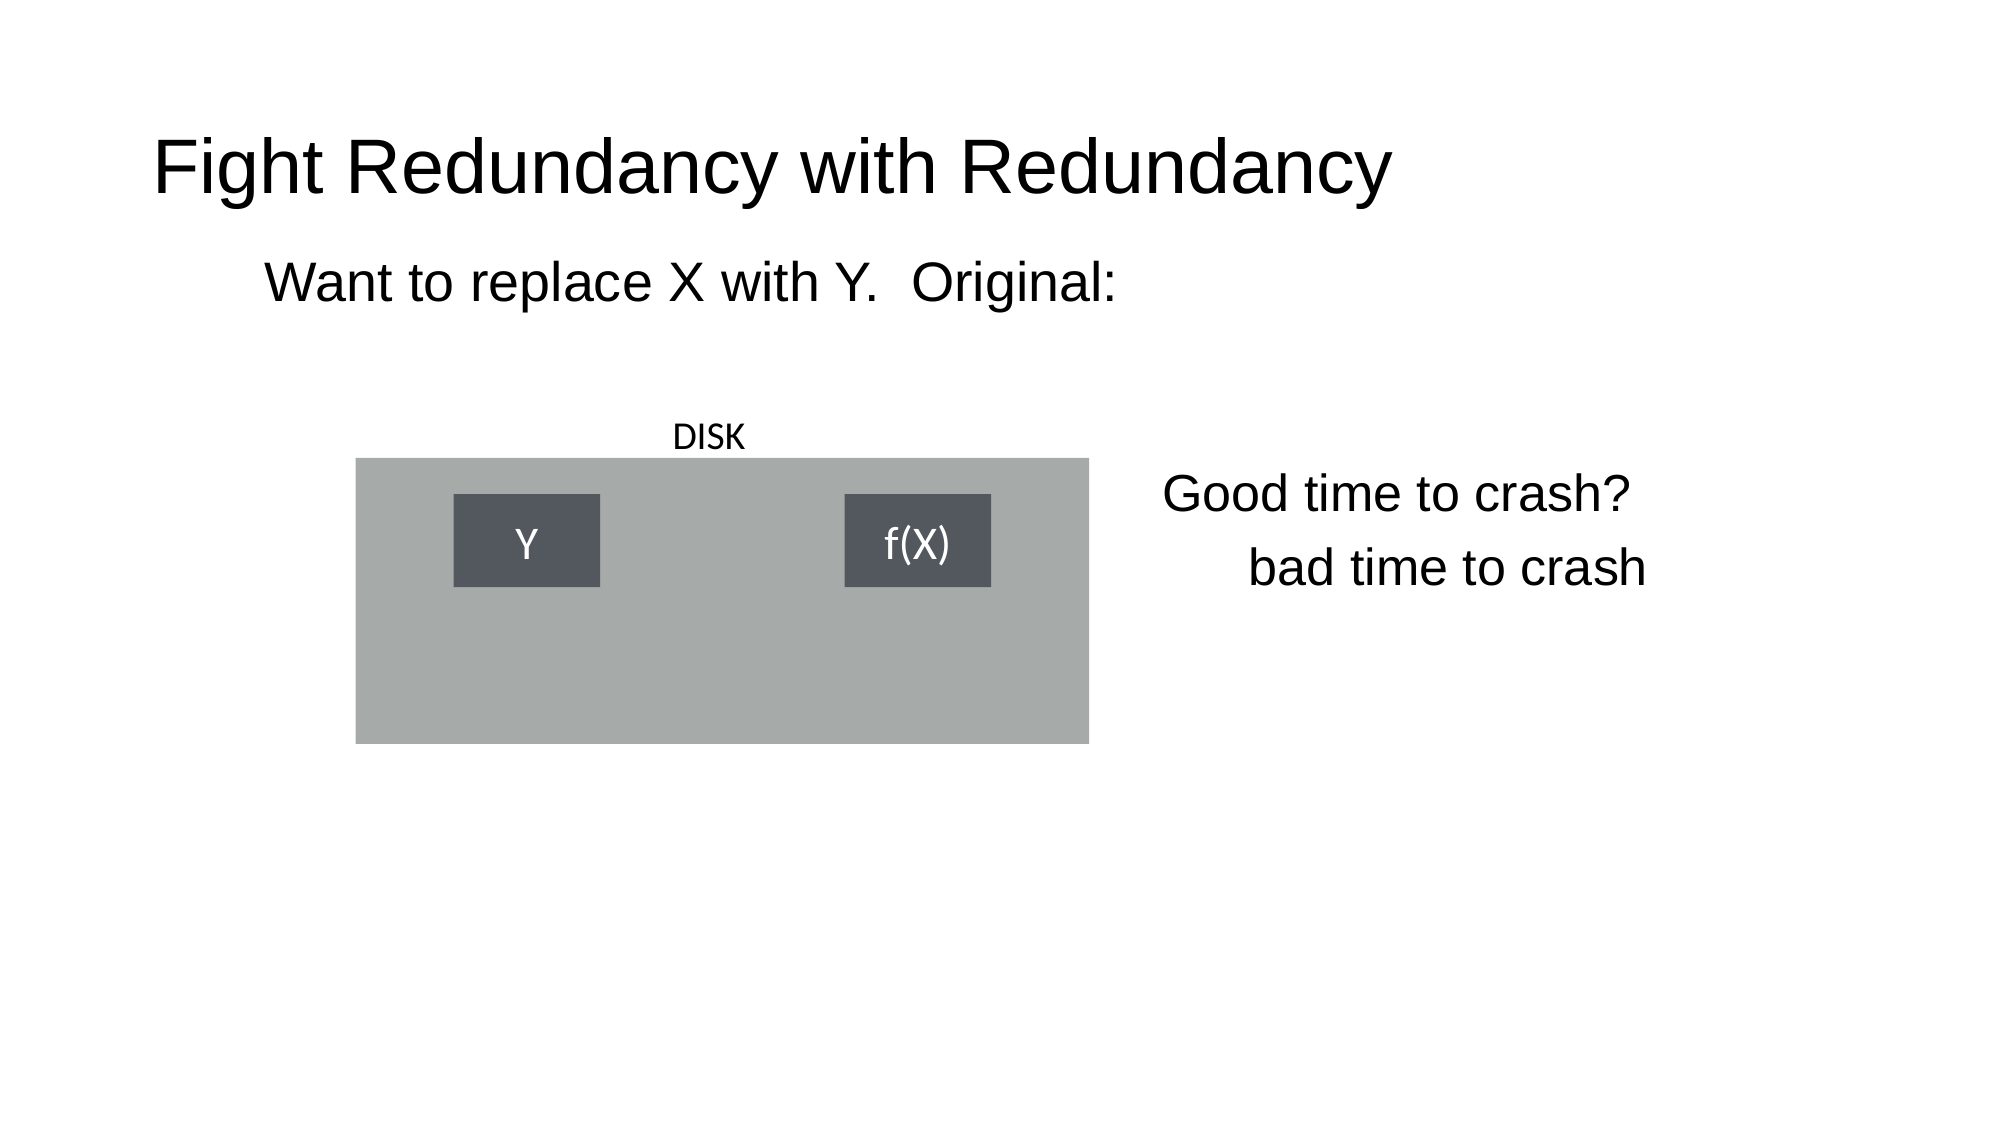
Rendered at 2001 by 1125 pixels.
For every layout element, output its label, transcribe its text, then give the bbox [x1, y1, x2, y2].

text_box f(X) [844, 494, 992, 588]
text_box bad time to crash [1242, 527, 1655, 602]
text_box Good time to crash? [1147, 452, 1647, 530]
title Fight Redundancy with Redundancy [137, 59, 1863, 278]
text_box Y [453, 494, 601, 588]
list Want to replace X with Y. Original: [249, 245, 1531, 340]
text_box DISK [666, 404, 752, 464]
text_box [355, 457, 1090, 744]
